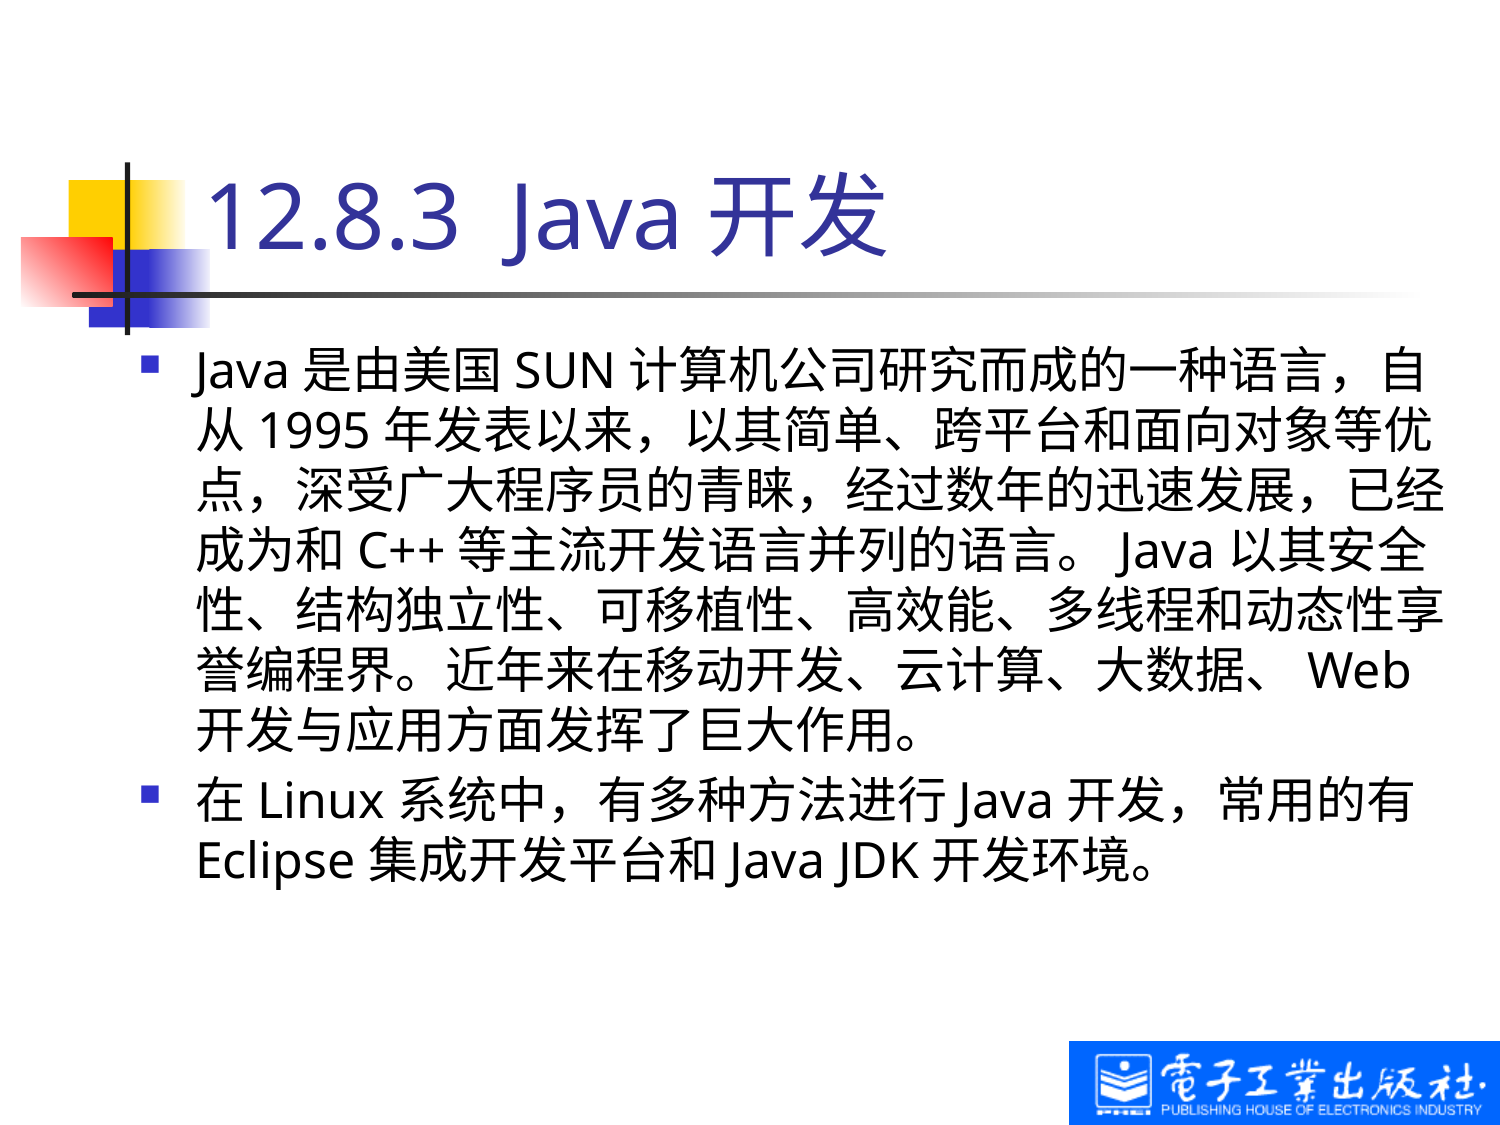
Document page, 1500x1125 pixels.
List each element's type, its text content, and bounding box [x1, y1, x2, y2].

list Java是由美国SUN计算机公司研究而成的一种语言，自从1995年发表以来，以其简单、跨平台和面向对象等优点，深受广大程序员的青睐，经过数年的迅速发展，已经成为和C++等主流开发语言并列的语言。Java以其安全性、结构独立性、可移植性、高效能、多线程和动态性享誉编程界。近年来在移动开发、云计算、大数据、Web开发与应用方面发挥了巨大作用。 在Linux系统中，有多种方法进行Java开发，常用的有Eclipse集成开发平台和Java JDK开发环境。 [123, 330, 1470, 1007]
picture [1069, 1041, 1500, 1125]
title 12.8.3 Java开发 [188, 34, 1468, 276]
